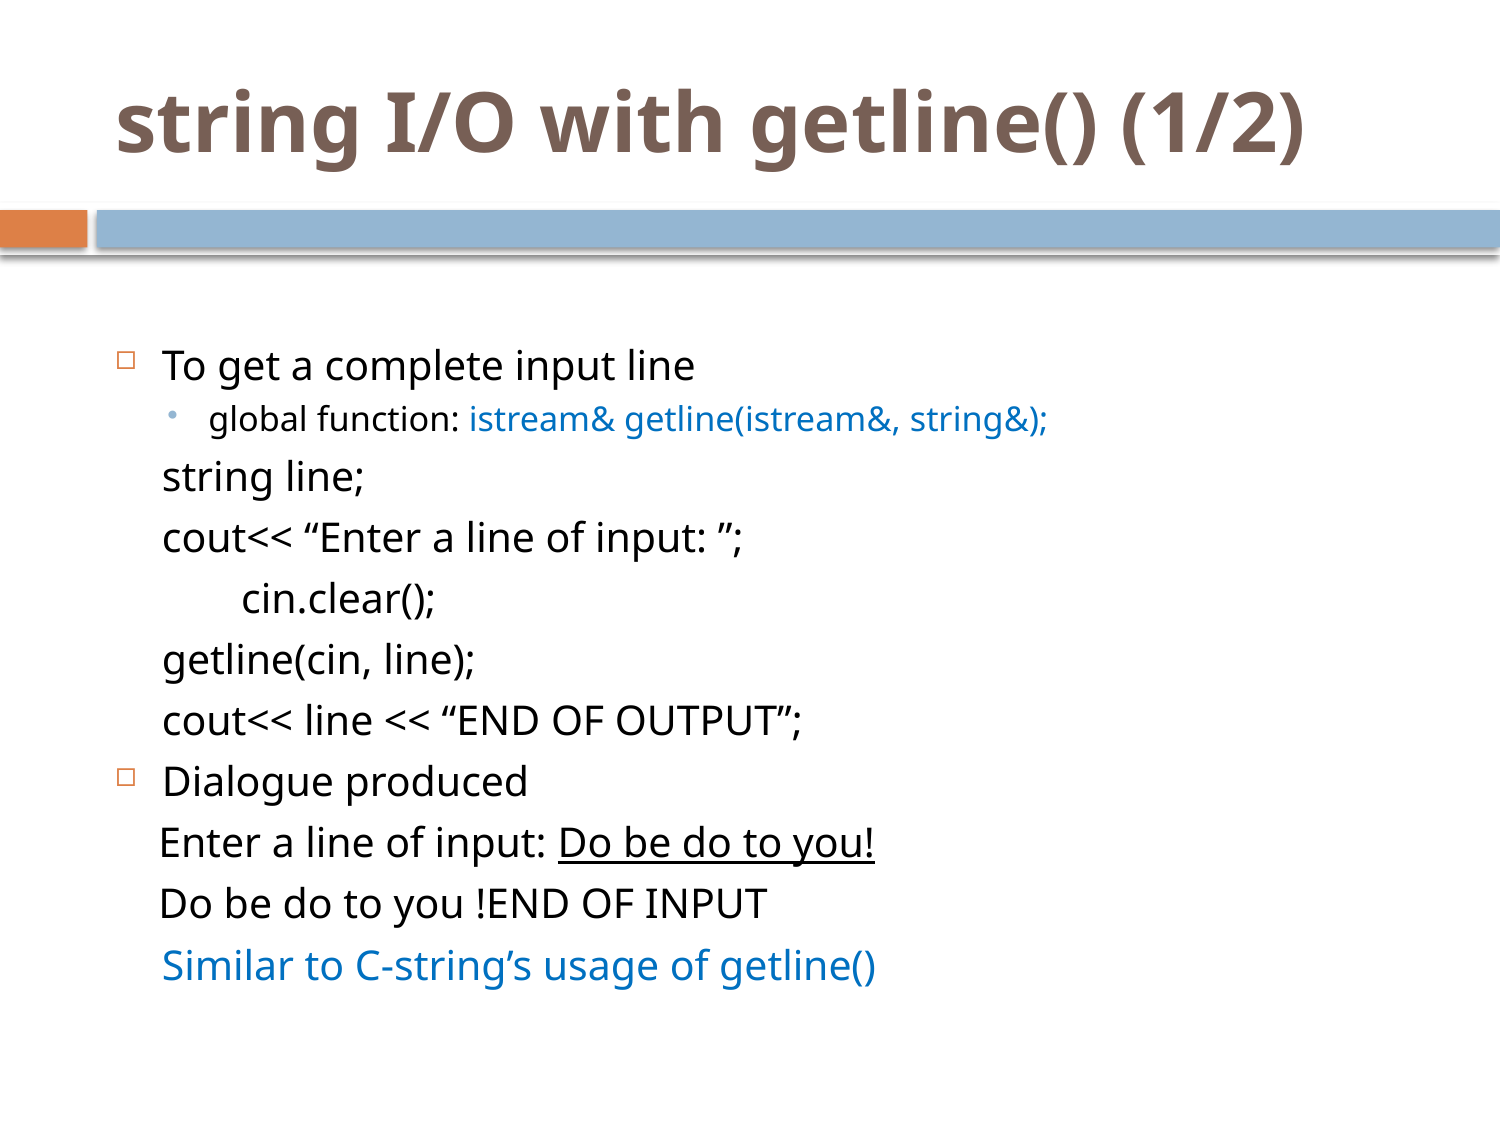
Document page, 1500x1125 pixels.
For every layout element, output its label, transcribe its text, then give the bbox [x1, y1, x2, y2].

list To get a complete input line global function: istream& getline(istream&, string&); string line; cout<< “Enter a line of input: ”; cin.clear(); getline(cin, line); cout<< line << “END OF OUTPUT”; Dialogue produced Enter a line of input: Do be do to you! Do be do to you !END OF INPUT Similar to C-string’s usage of getline() [100, 262, 1438, 1000]
title string I/O with getline() (1/2) [100, 37, 1438, 200]
